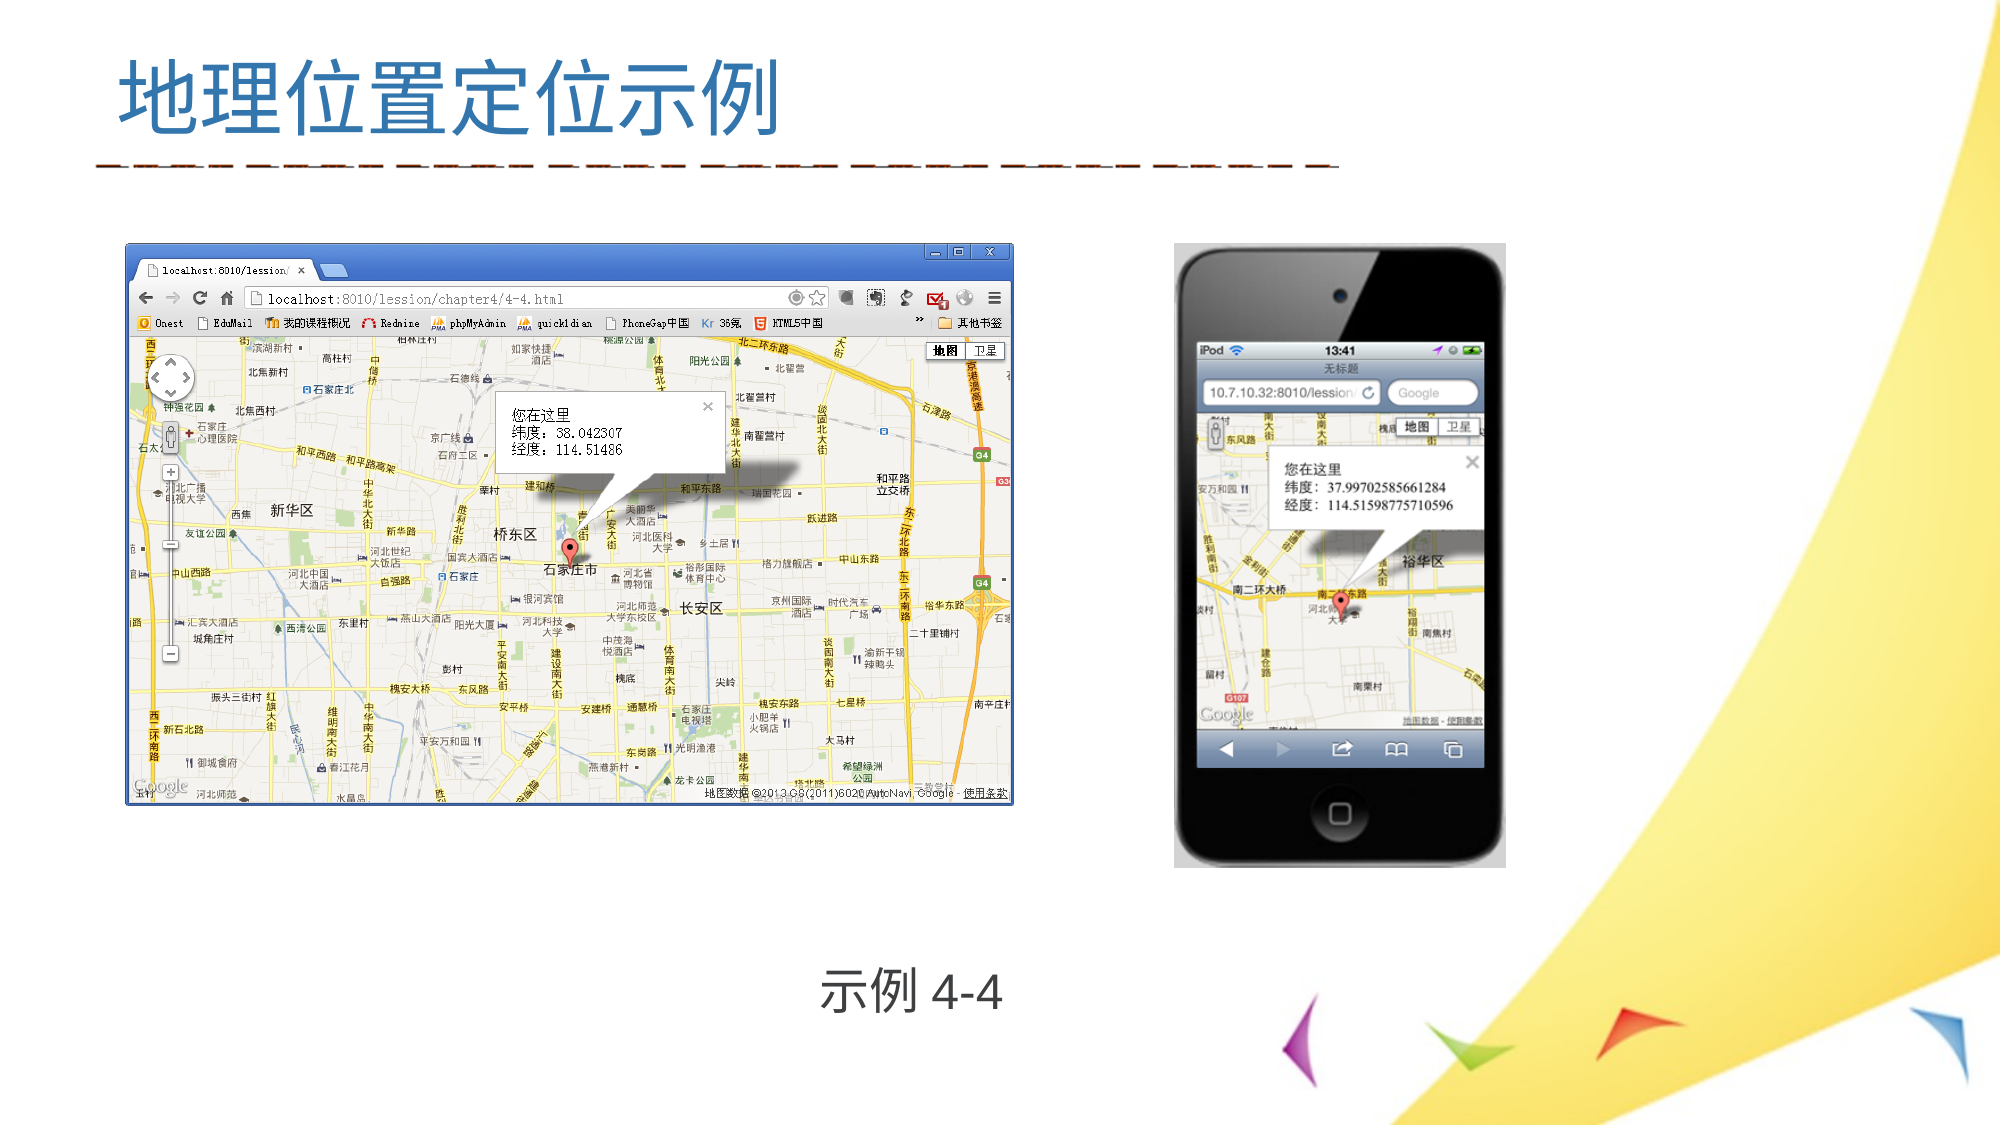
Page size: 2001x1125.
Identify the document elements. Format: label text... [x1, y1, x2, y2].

text_box 示例4-4 [804, 952, 1019, 1028]
picture [125, 243, 1014, 806]
list 地理位置定位示例 [101, 38, 1392, 120]
picture [88, 0, 2000, 1125]
